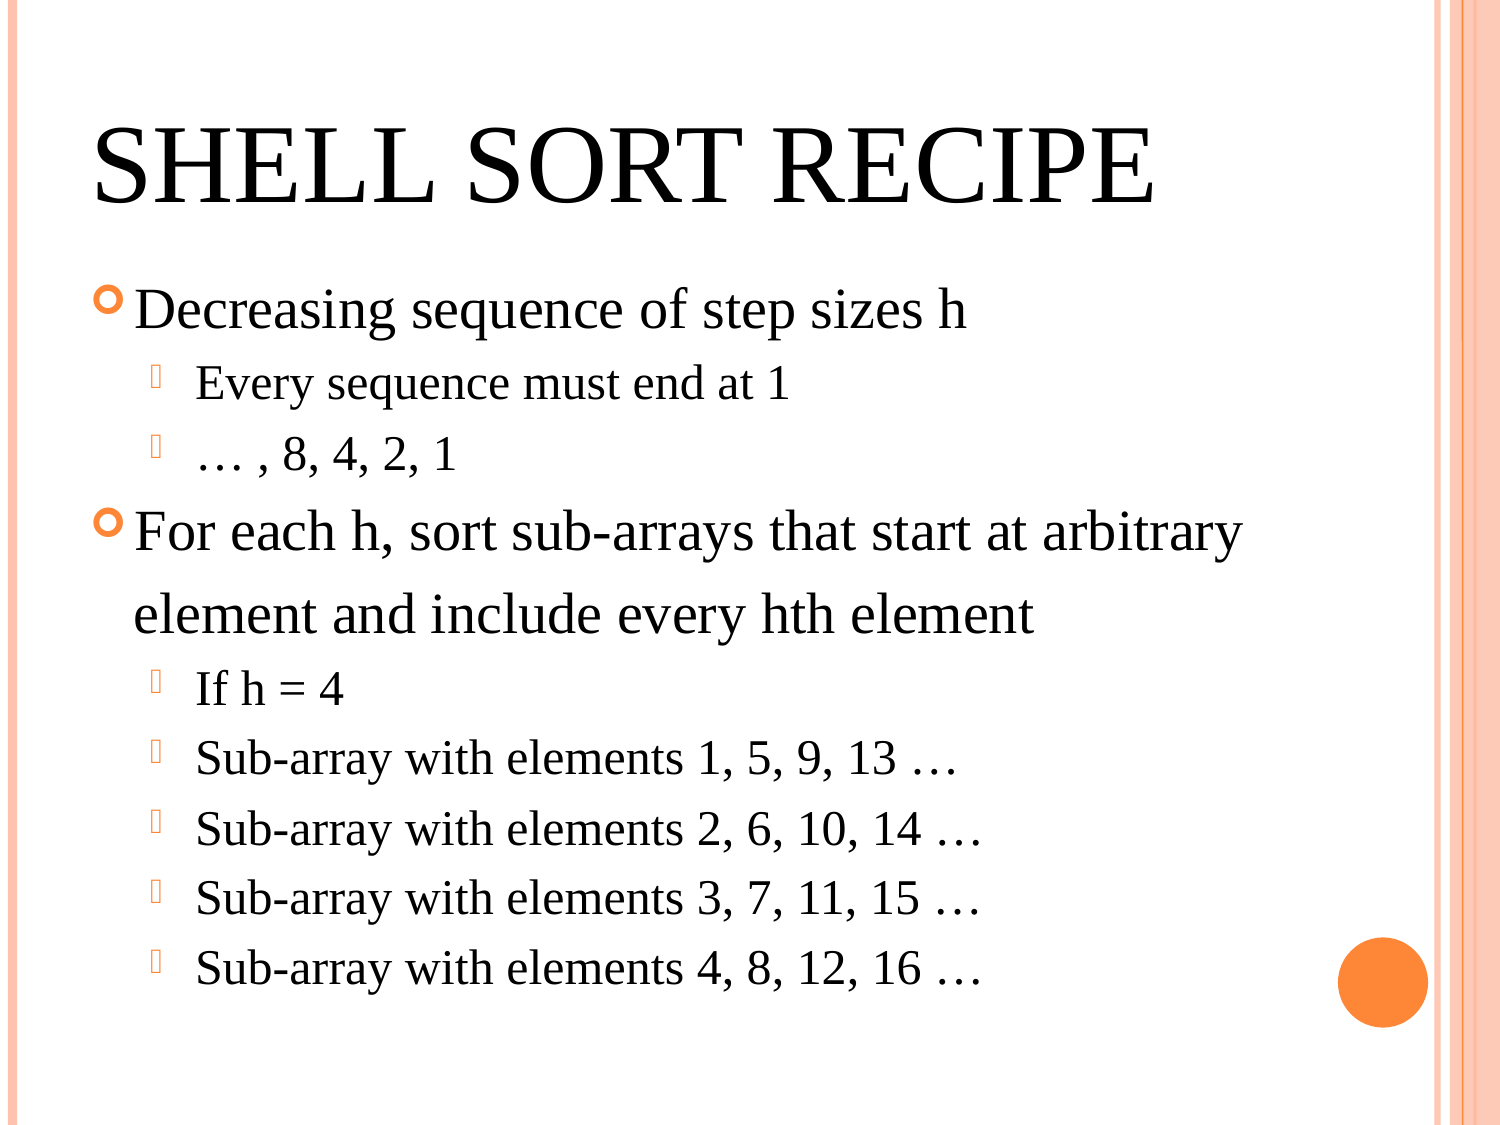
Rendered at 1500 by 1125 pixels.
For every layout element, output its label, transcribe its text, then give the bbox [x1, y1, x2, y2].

list Decreasing sequence of step sizes h Every sequence must end at 1 … , 8, 4, 2, 1 For each h, sort sub-arrays that start at arbitrary element and include every hth element If h = 4 Sub-array with elements 1, 5, 9, 13 … Sub-array with elements 2, 6, 10, 14 … Sub-array with elements 3, 7, 11, 15 … Sub-array with elements 4, 8, 12, 16 … [74, 262, 1301, 1063]
title SHELL SORT RECIPE [74, 44, 1301, 233]
